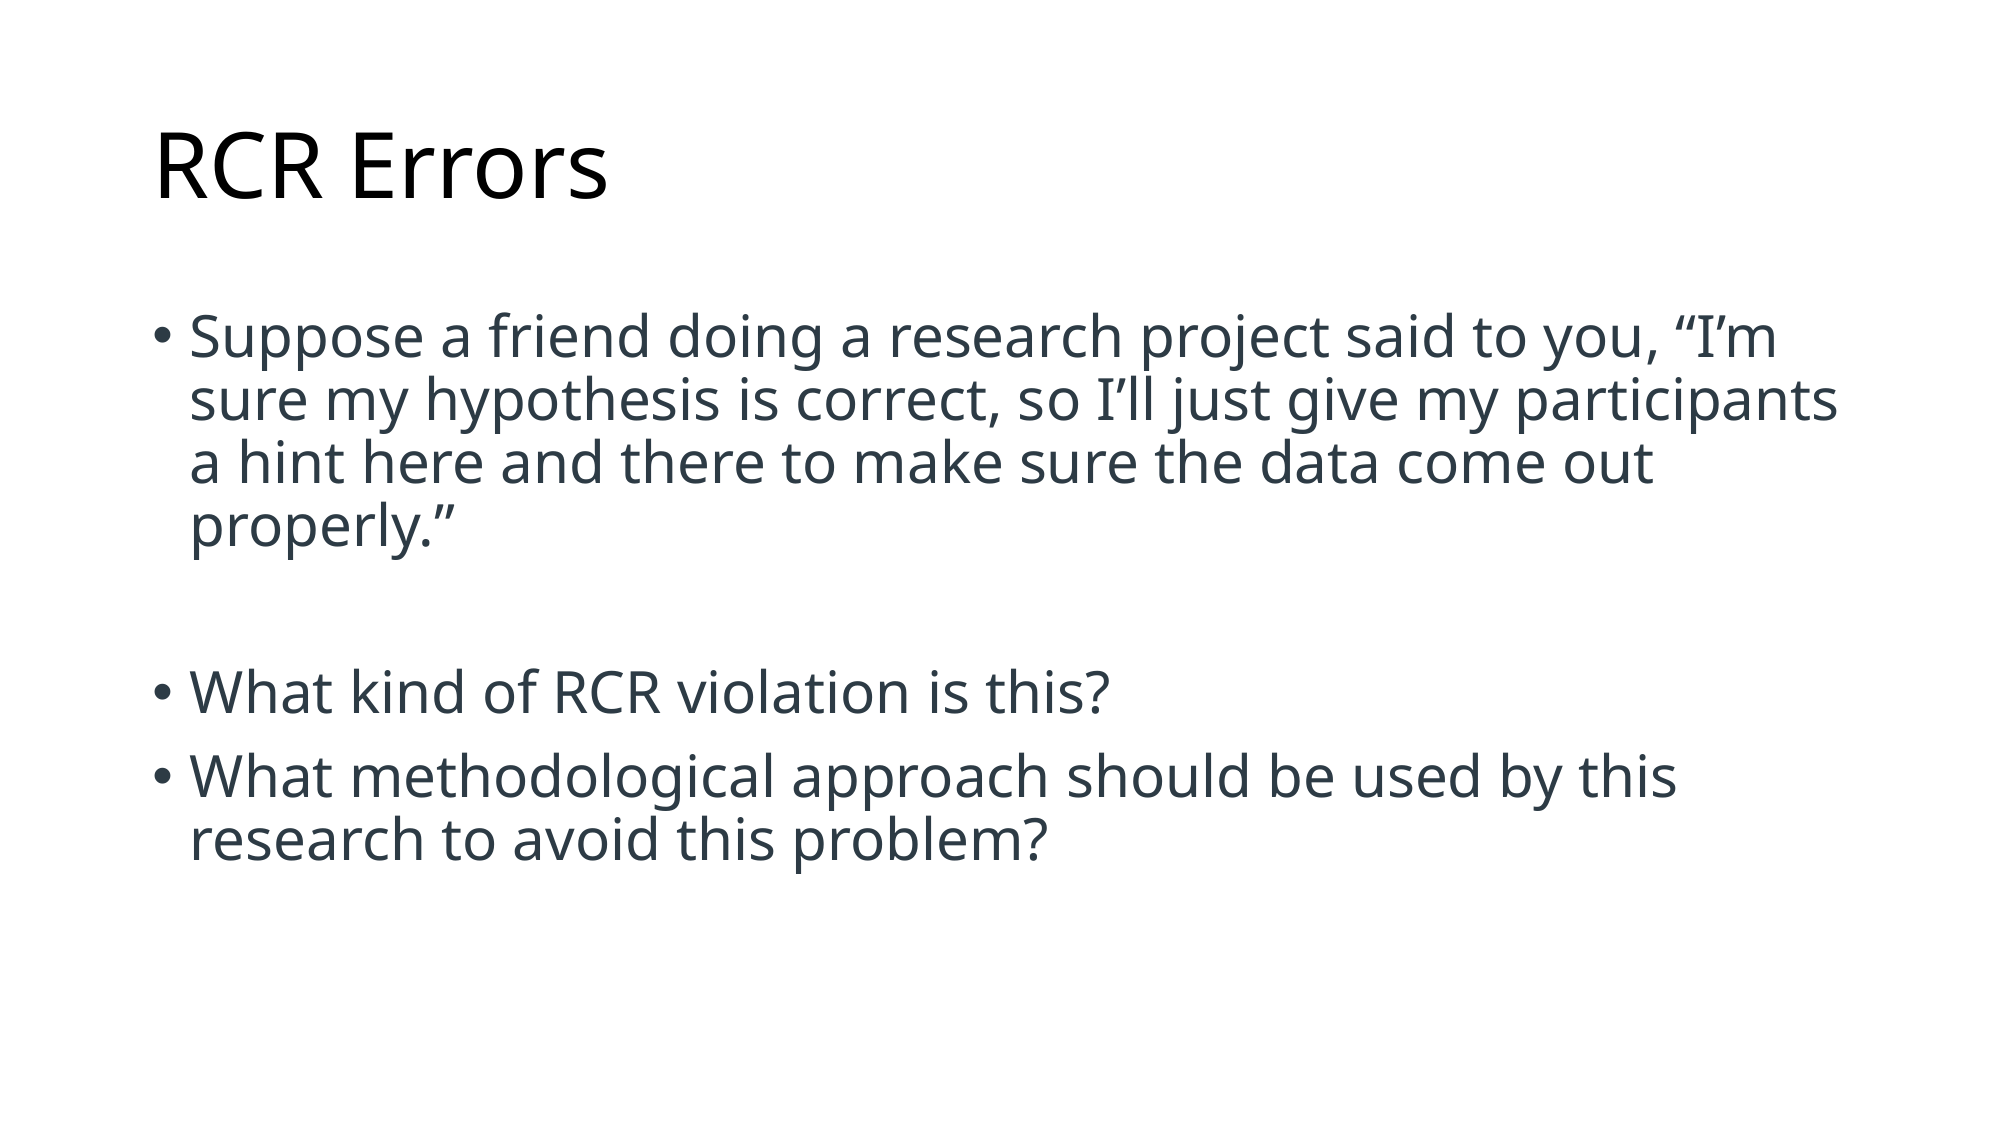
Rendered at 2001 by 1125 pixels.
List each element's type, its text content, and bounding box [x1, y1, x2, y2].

title RCR Errors [137, 59, 1863, 278]
list Suppose a friend doing a research project said to you, “I’m sure my hypothesis is correct, so I’ll just give my participants a hint here and there to make sure the data come out properly.” What kind of RCR violation is this? What methodological approach should be used by this research to avoid this problem? [137, 299, 1863, 1014]
